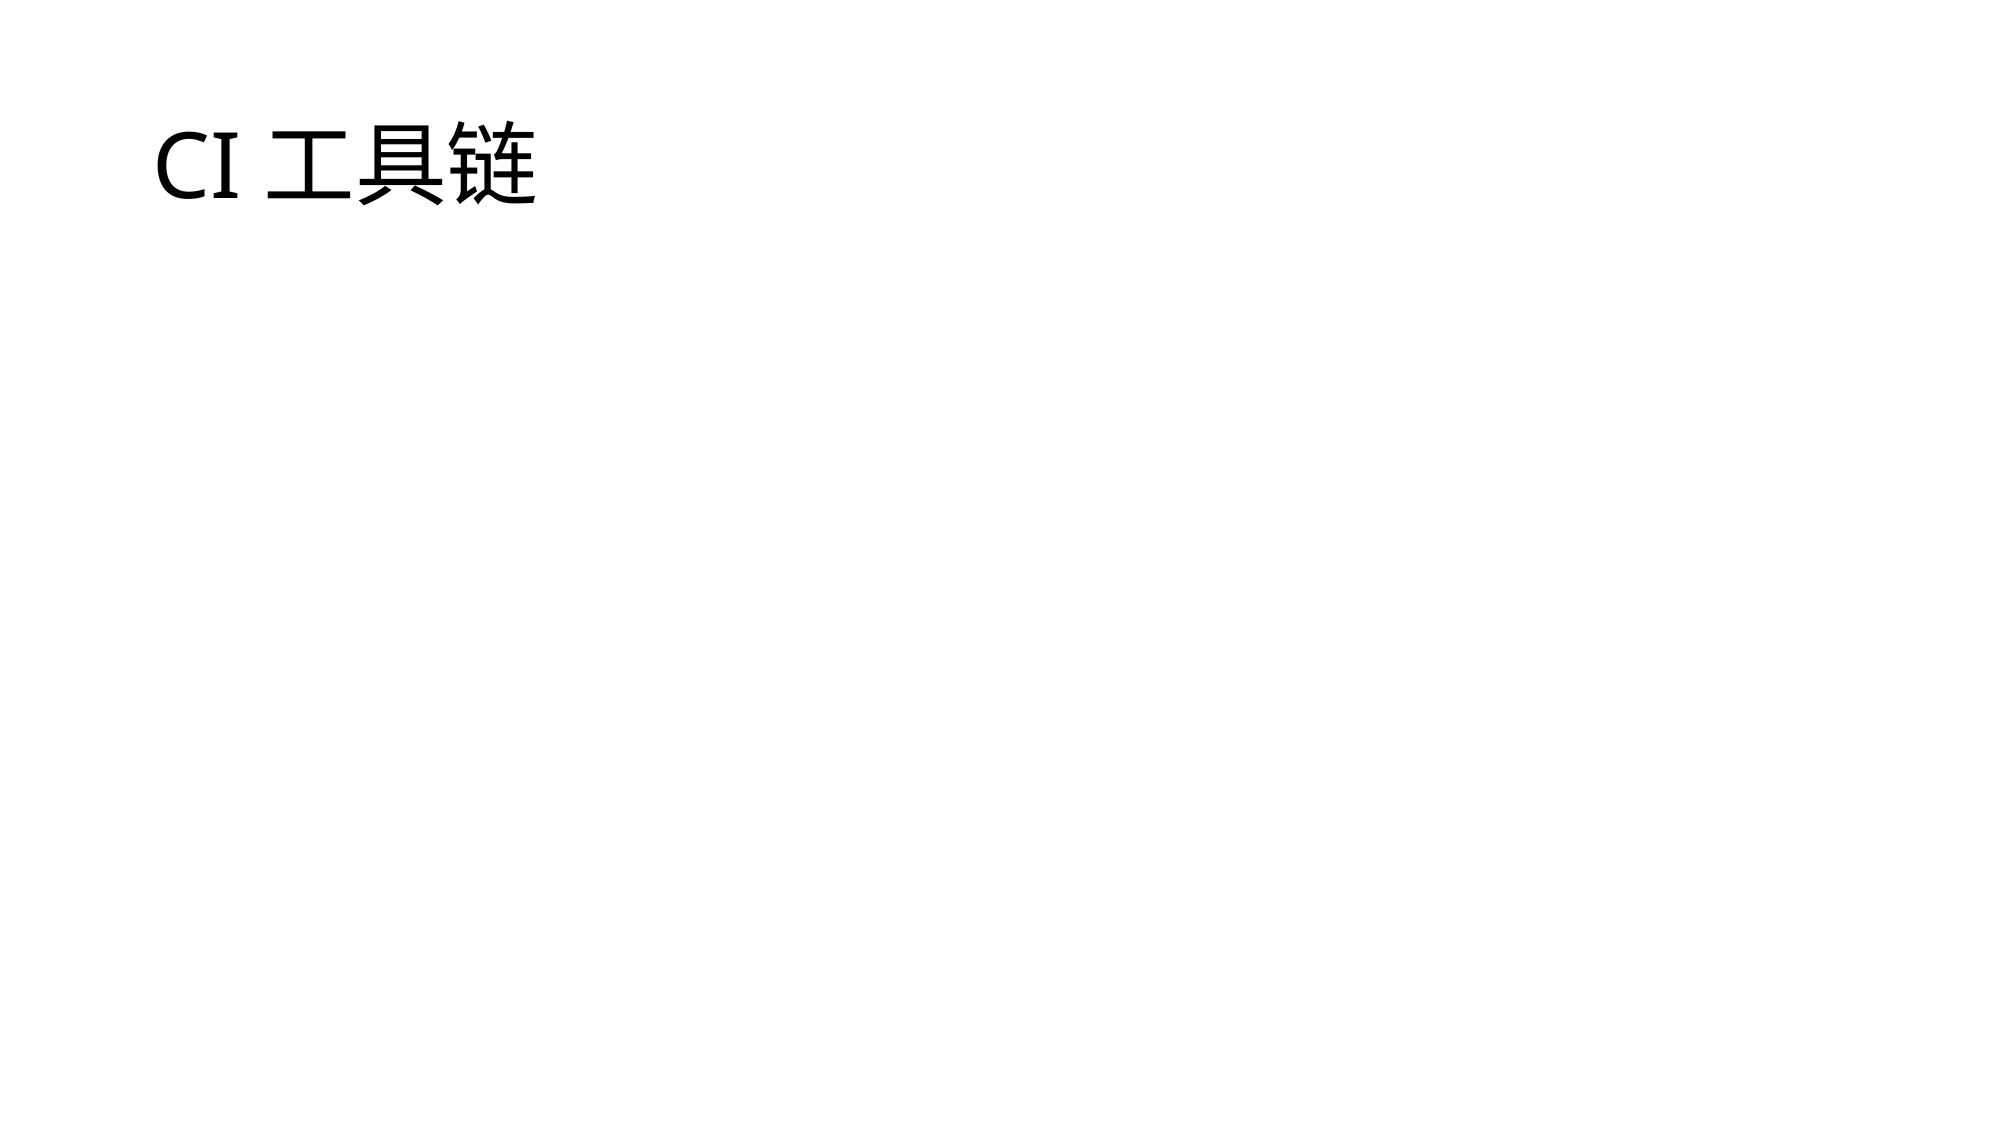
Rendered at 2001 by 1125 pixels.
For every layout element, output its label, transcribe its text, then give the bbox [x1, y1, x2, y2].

title CI工具链 [137, 59, 1863, 278]
